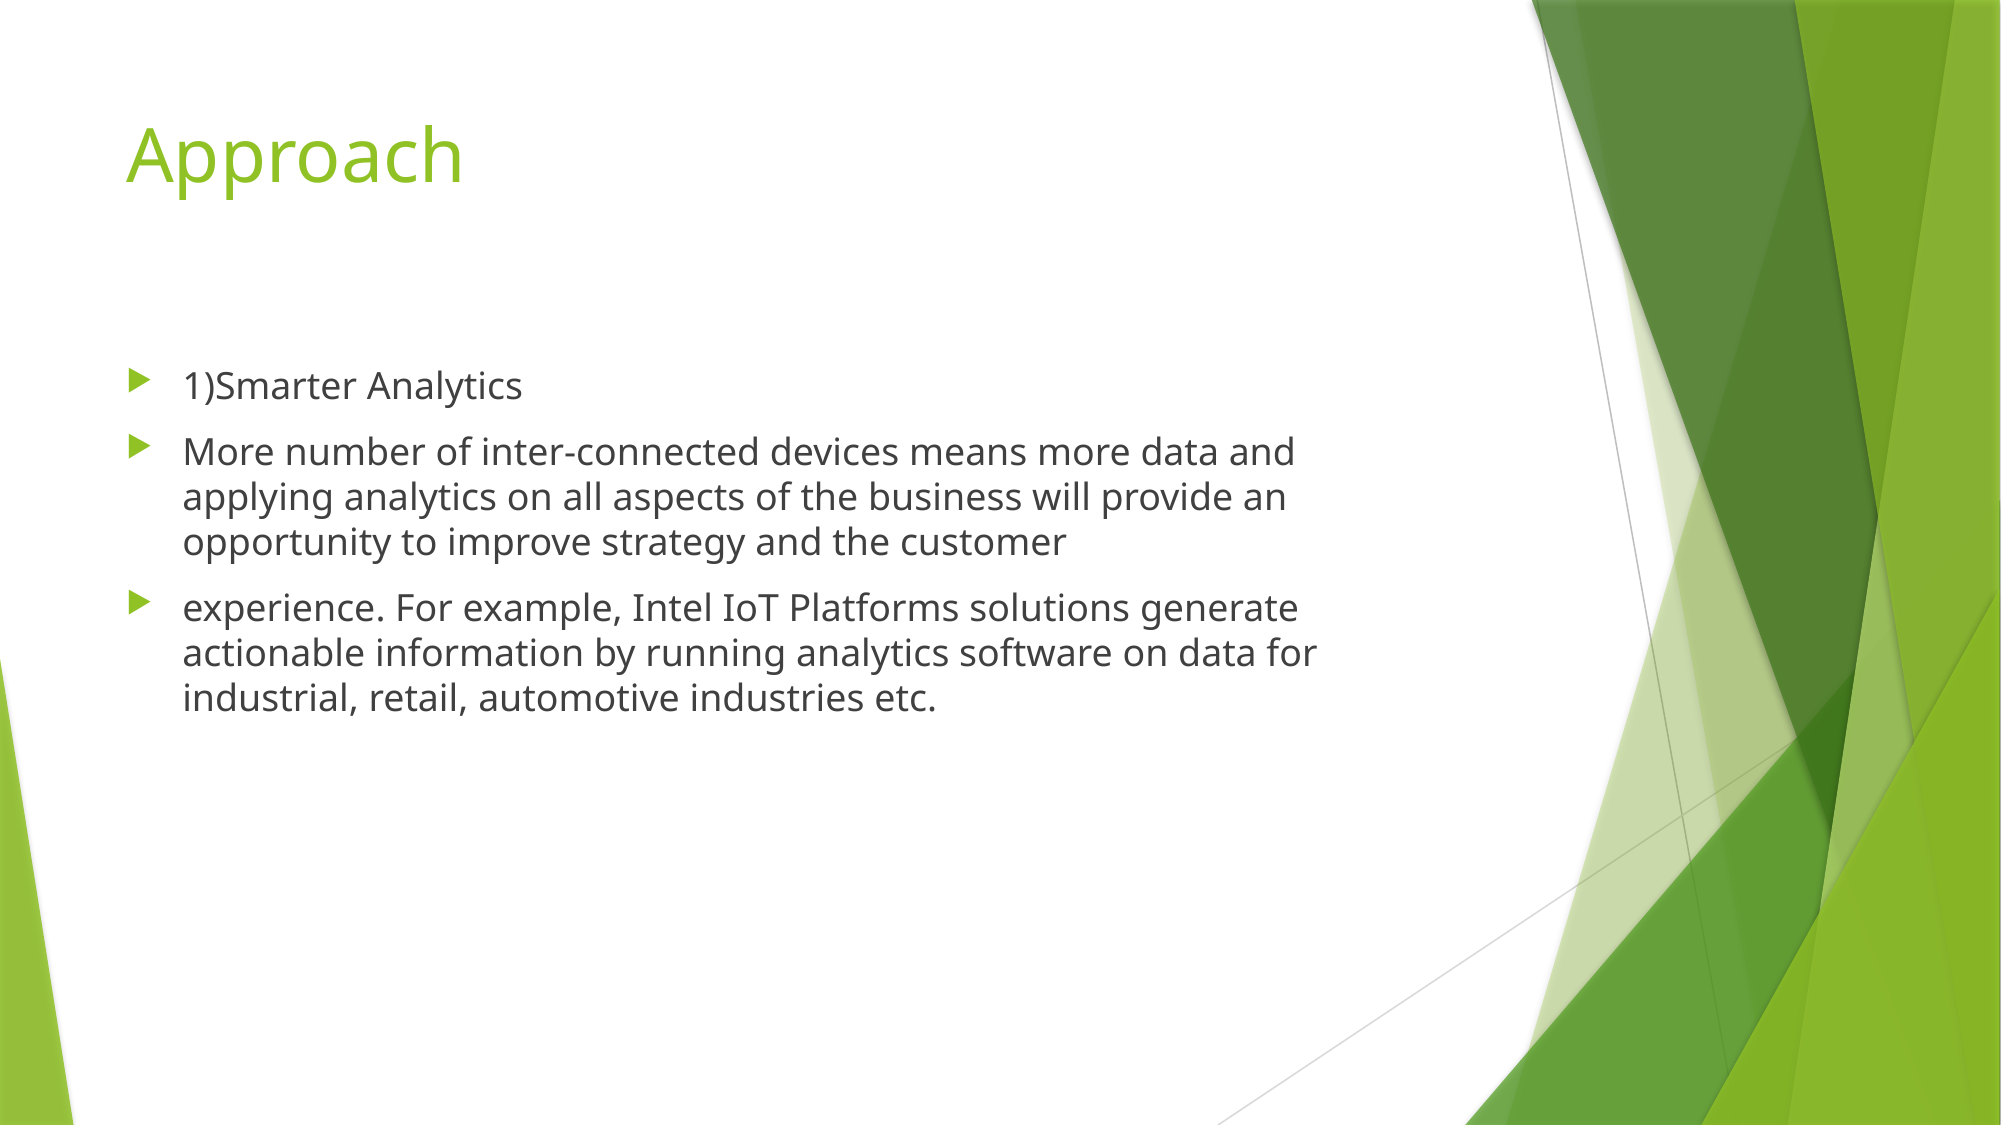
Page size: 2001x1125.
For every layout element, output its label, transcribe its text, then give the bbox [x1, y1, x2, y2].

list 1)Smarter Analytics More number of inter-connected devices means more data and applying analytics on all aspects of the business will provide an opportunity to improve strategy and the customer experience. For example, Intel IoT Platforms solutions generate actionable information by running analytics software on data for industrial, retail, automotive industries etc. [111, 354, 1457, 970]
title Approach [111, 99, 1522, 317]
